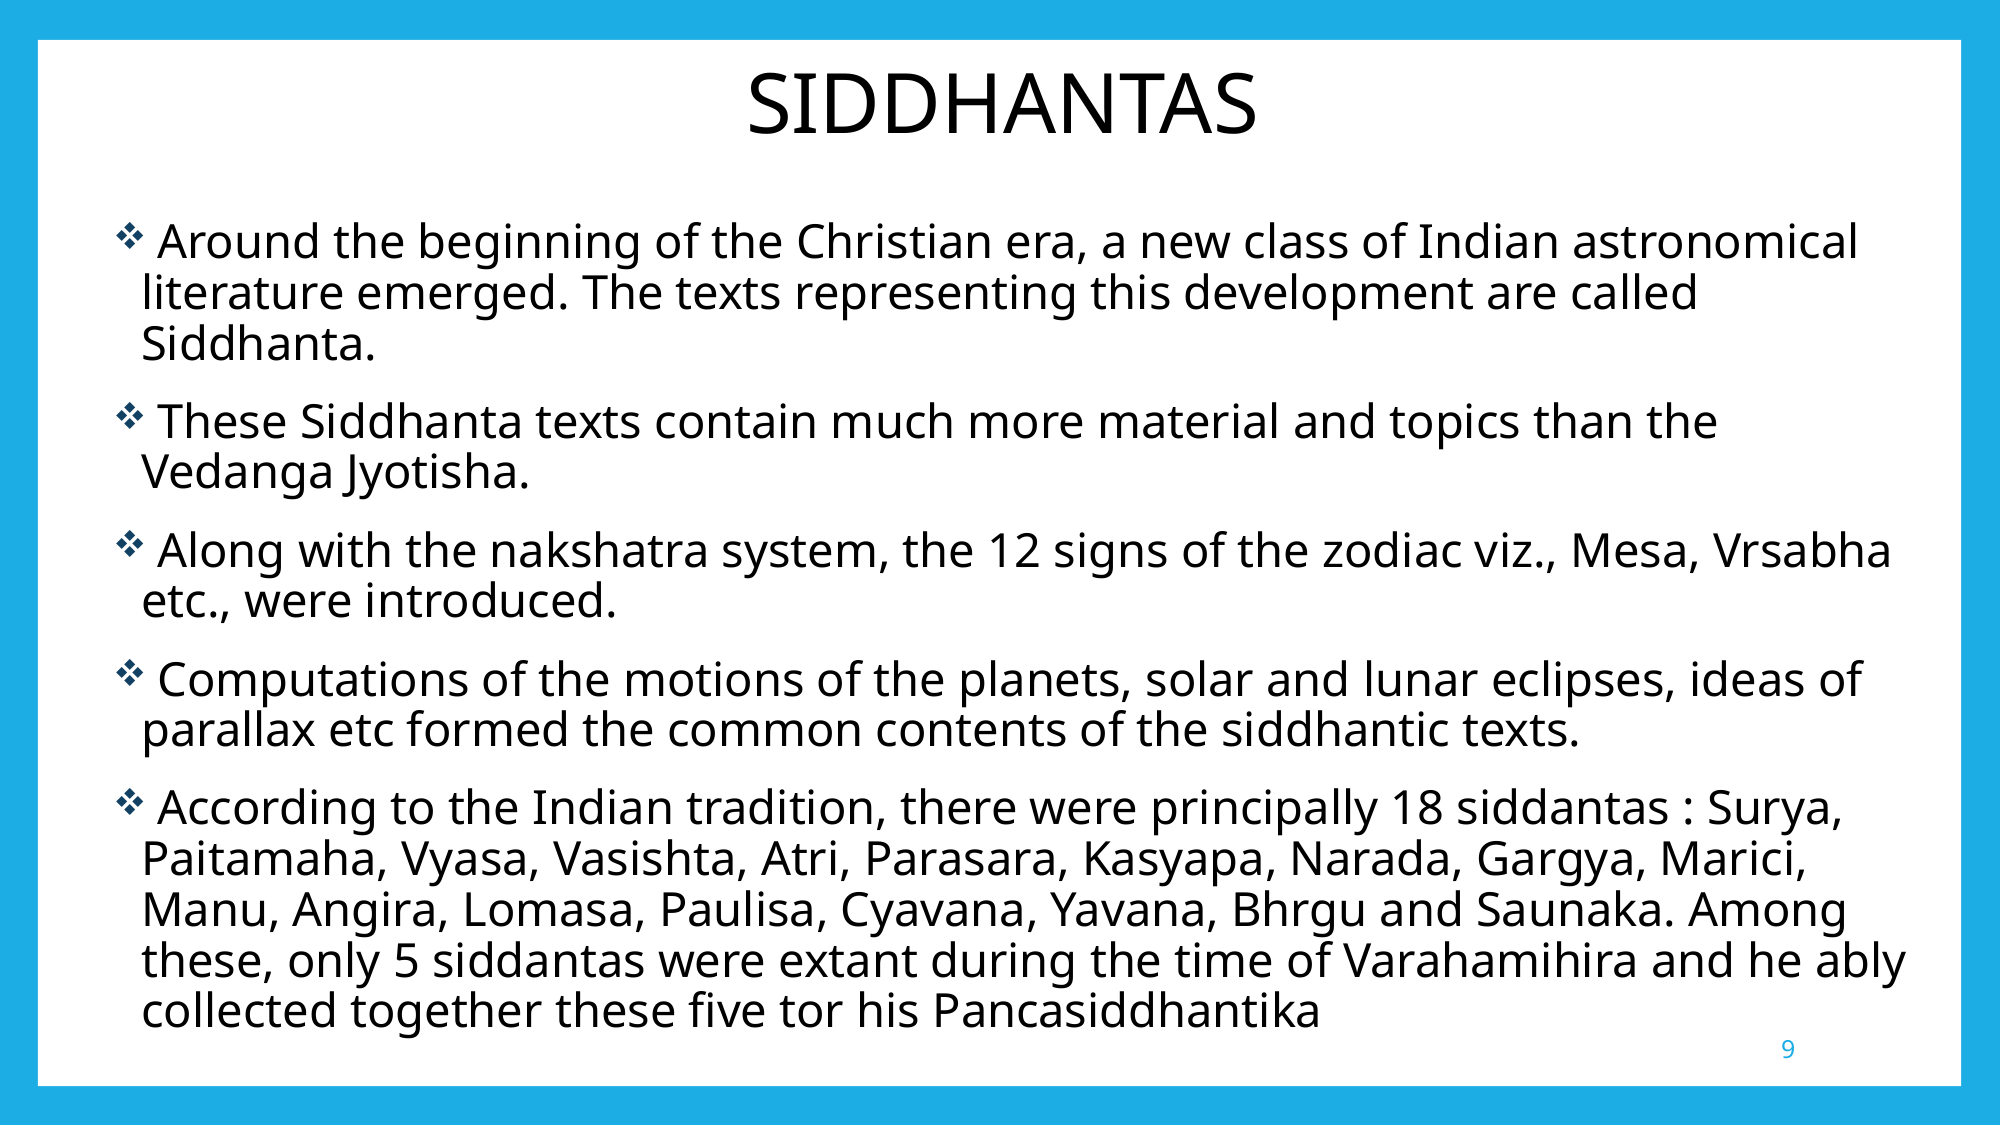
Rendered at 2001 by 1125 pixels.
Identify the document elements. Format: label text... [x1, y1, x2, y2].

title SIDDHANTAS [140, 43, 1866, 171]
slide_number 9 [1530, 1020, 1811, 1081]
list Around the beginning of the Christian era, a new class of Indian astronomical literature emerged. The texts representing this development are called Siddhanta. These Siddhanta texts contain much more material and topics than the Vedanga Jyotisha. Along with the nakshatra system, the 12 signs of the zodiac viz., Mesa, Vrsabha etc., were introduced. Computations of the motions of the planets, solar and lunar eclipses, ideas of parallax etc formed the common contents of the siddhantic texts. According to the Indian tradition, there were principally 18 siddantas : Surya, Paitamaha, Vyasa, Vasishta, Atri, Parasara, Kasyapa, Narada, Gargya, Marici, Manu, Angira, Lomasa, Paulisa, Cyavana, Yavana, Bhrgu and Saunaka. Among these, only 5 siddantas were extant during the time of Varahamihira and he ably collected together these five tor his Pancasiddhantika [91, 210, 1932, 1049]
